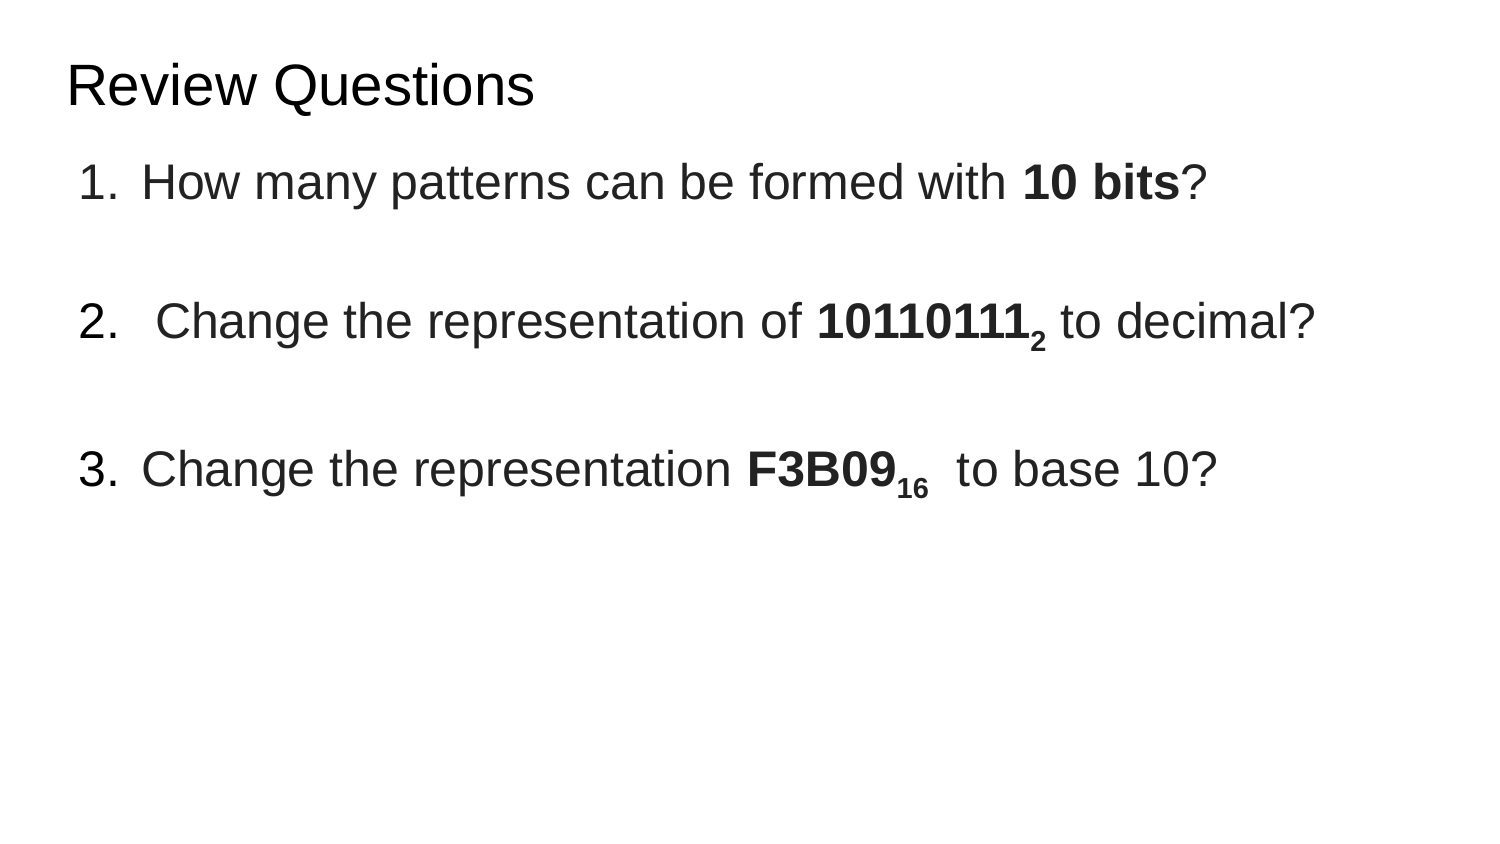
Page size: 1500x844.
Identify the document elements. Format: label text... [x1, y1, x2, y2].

list How many patterns can be formed with 10 bits? Change the representation of 101101112 to decimal? Change the representation F3B0916 to base 10? [51, 125, 1449, 741]
title Review Questions [51, 31, 1449, 125]
